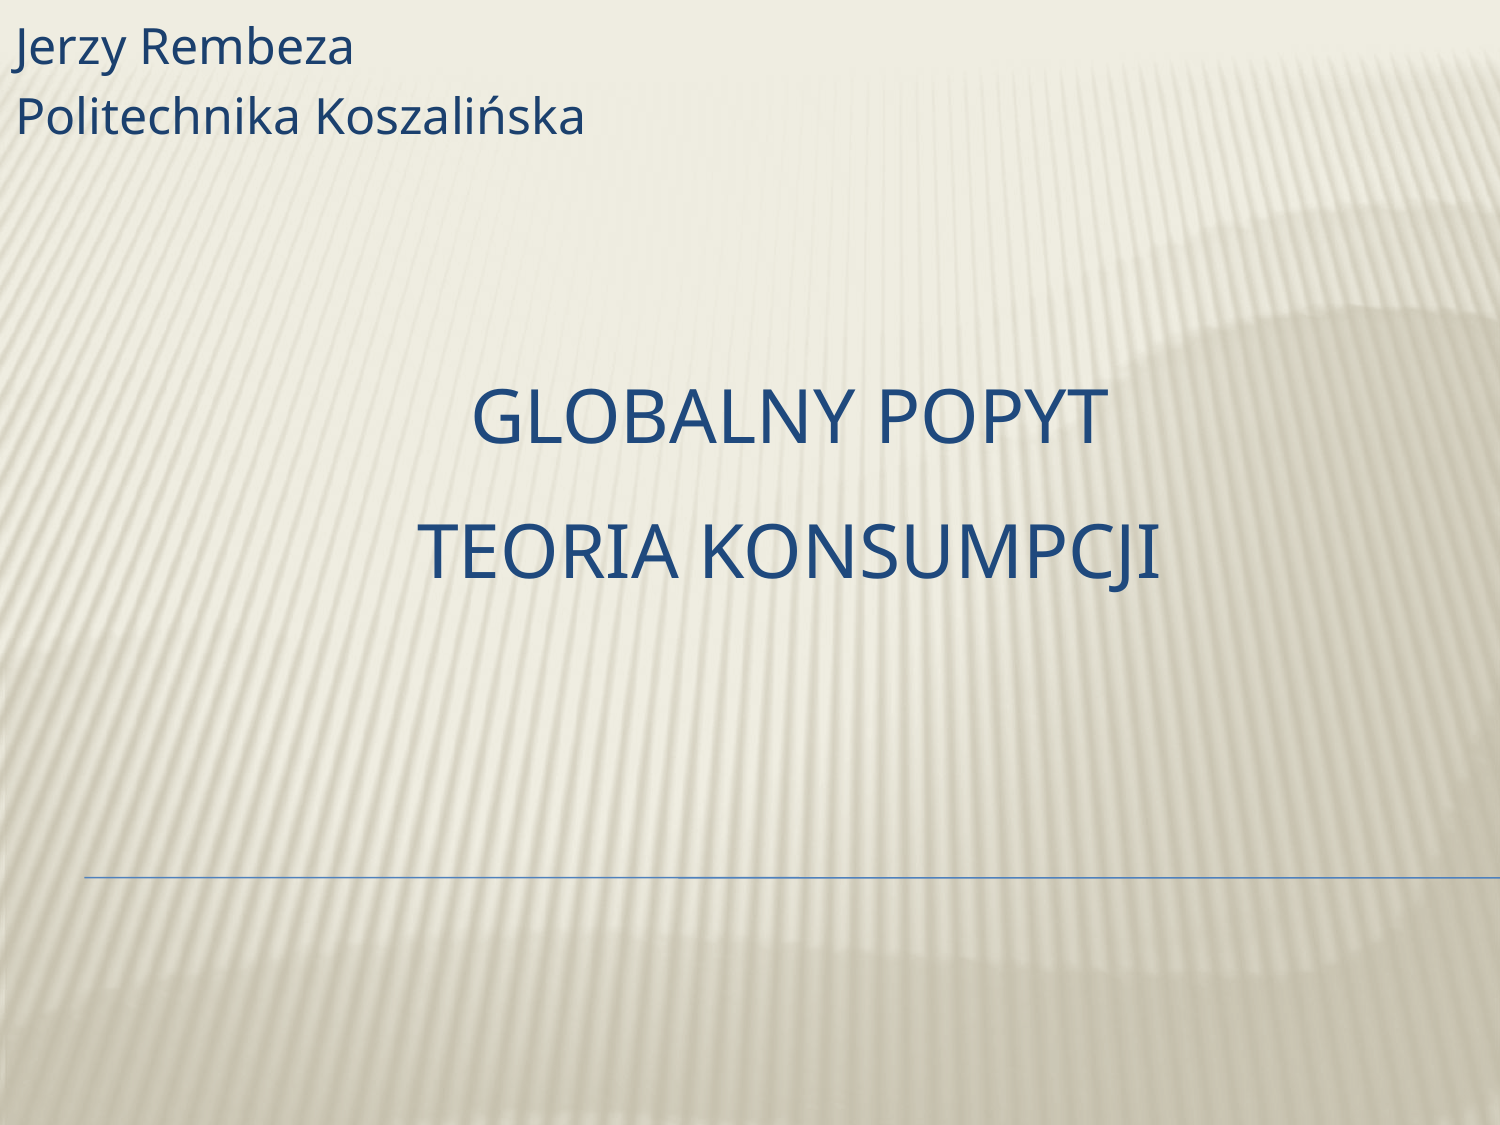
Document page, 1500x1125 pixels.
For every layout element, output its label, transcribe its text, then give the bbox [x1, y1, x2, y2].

subtitle Jerzy Rembeza Politechnika Koszalińska [0, 0, 1276, 153]
title Globalny popyt Teoria konsumpcji [152, 316, 1428, 633]
